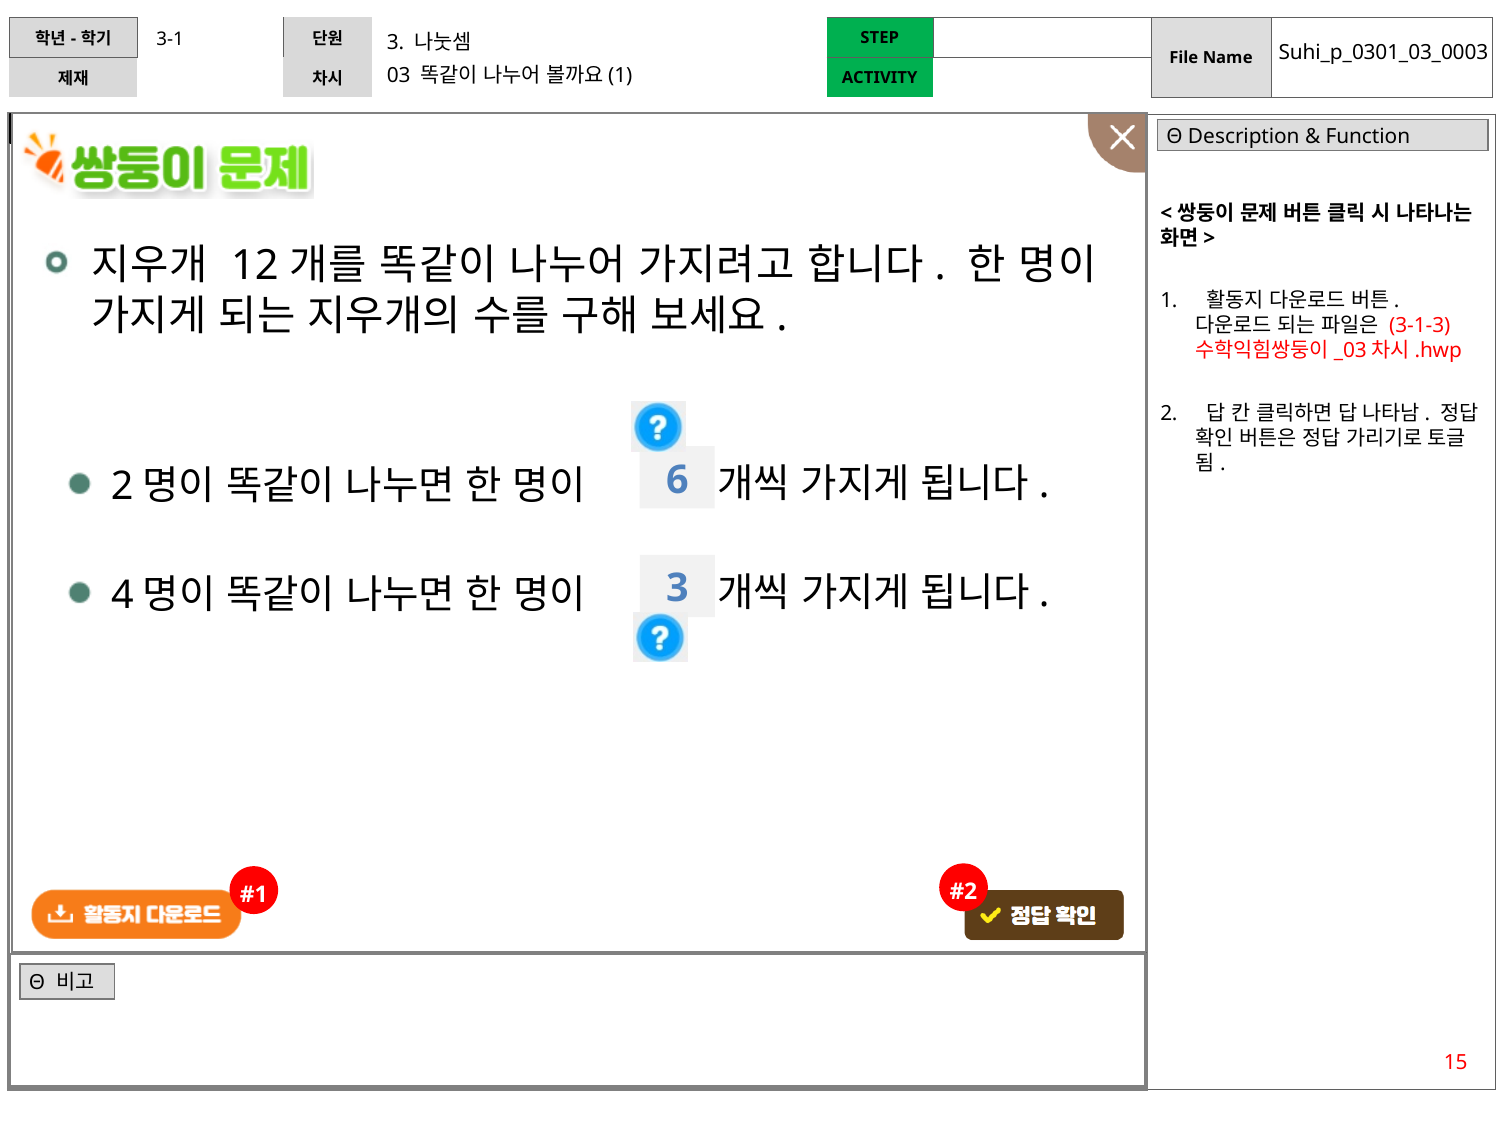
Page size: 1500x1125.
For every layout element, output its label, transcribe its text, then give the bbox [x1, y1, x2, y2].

picture [62, 465, 93, 499]
picture [1084, 113, 1145, 173]
picture [42, 243, 72, 279]
table_header Θ Description & Function [1158, 120, 1487, 150]
text_box 03 똑같이 나누어 볼까요(1) [372, 54, 721, 96]
picture [30, 887, 243, 941]
picture [17, 126, 314, 199]
text_box 개씩 가지게 됩니다. [702, 450, 1087, 513]
text_box <쌍둥이 문제 버튼 클릭 시 나타나는 화면> 활동지 다운로드 버튼. 다운로드 되는 파일은 (3-1-3)수학익힘쌍둥이_03차시.hwp 답 칸 클릭하면 답 나타남. 정답 확인 버튼은 정답 가리기로 토글 됨. [1145, 160, 1500, 513]
text_box 지우개 12개를 똑같이 나누어 가지려고 합니다. 한 명이 가지게 되는 지우개의 수를 구해 보세요. [76, 231, 1112, 346]
picture [62, 574, 93, 608]
picture [963, 887, 1126, 941]
text_box 3-1 [141, 18, 284, 55]
picture [632, 611, 688, 662]
text_box #1 [227, 864, 281, 917]
picture [631, 401, 686, 452]
text_box 2명이 똑같이 나누면 한 명이 [96, 452, 661, 561]
text_box 6 [639, 446, 715, 509]
text_box 4명이 똑같이 나누면 한 명이 [96, 561, 639, 671]
text_box #2 [937, 861, 990, 913]
text_box 개씩 가지게 됩니다. [702, 559, 1087, 622]
text_box [10, 111, 1148, 954]
text_box 3. 나눗셈 [372, 21, 715, 54]
text_box 3 [639, 554, 715, 618]
text_box Suhi_p_0301_03_0003 [1263, 30, 1500, 71]
